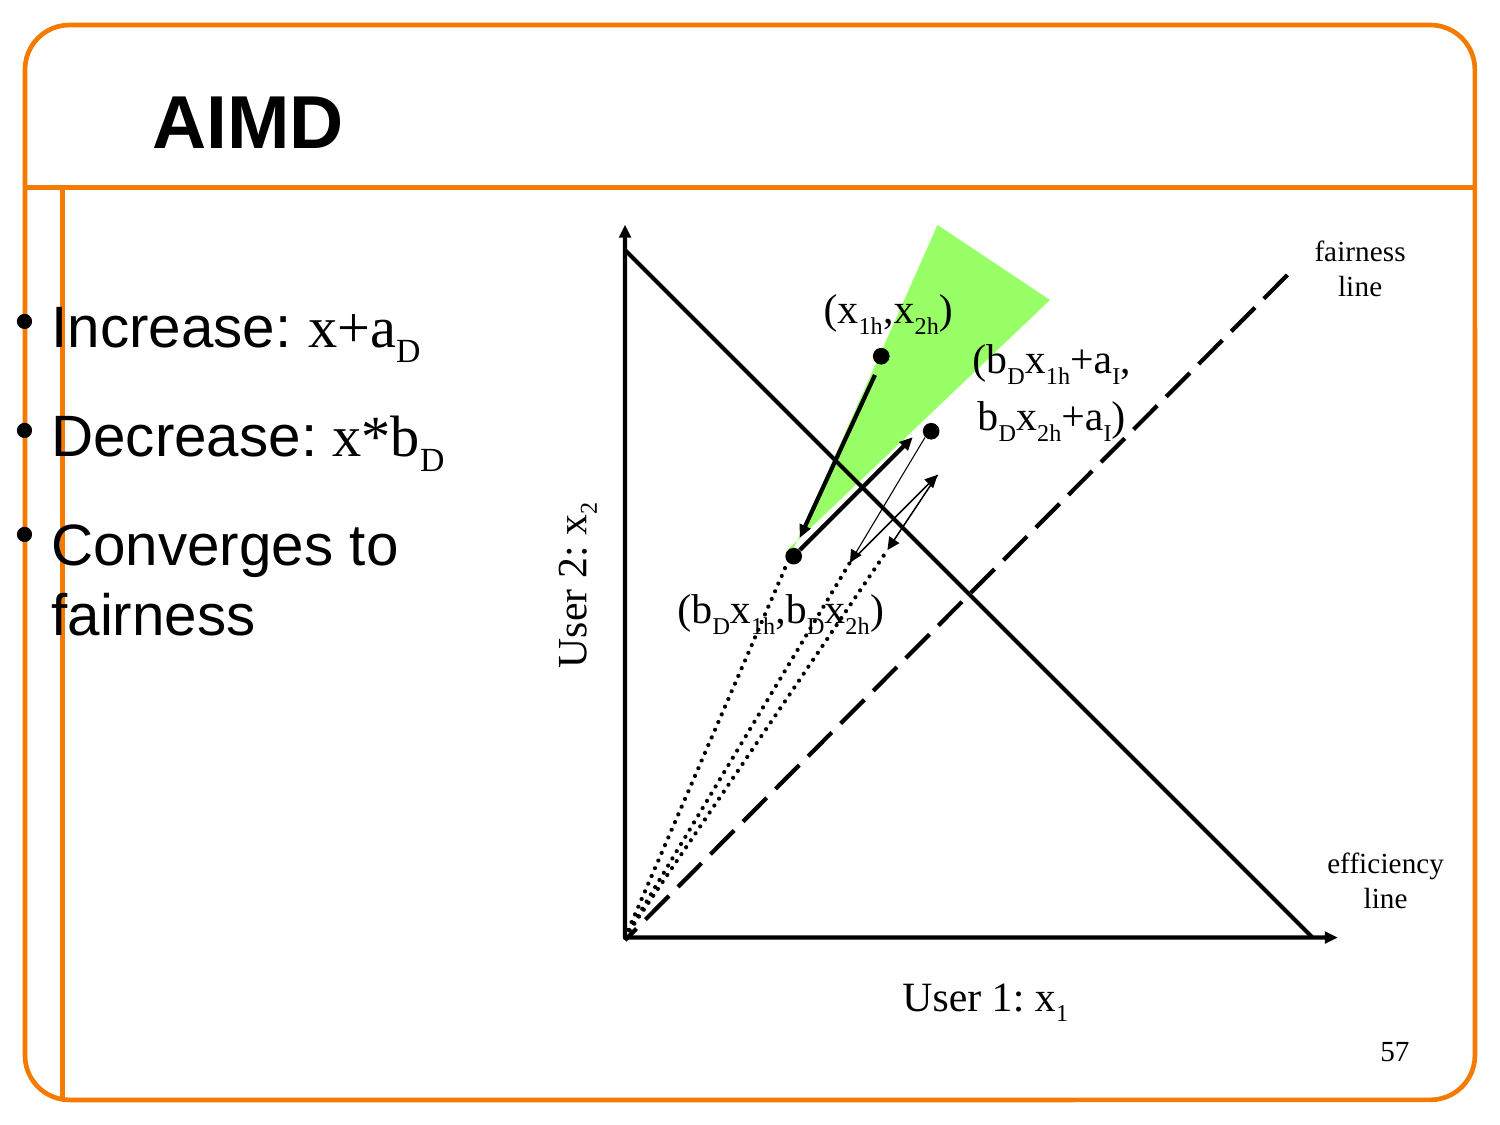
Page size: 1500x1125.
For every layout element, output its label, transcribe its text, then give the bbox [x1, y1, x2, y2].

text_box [624, 374, 894, 436]
text_box User 1: x1 [887, 962, 1084, 1034]
text_box [618, 224, 632, 374]
title AIMD [137, 50, 1400, 188]
text_box [1313, 931, 1338, 944]
text_box efficiency line [1312, 837, 1459, 922]
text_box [787, 224, 1141, 563]
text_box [624, 437, 938, 938]
text_box fairness line [1299, 224, 1421, 310]
list Increase: x+aD Decrease: x*bD Converges to fairness [0, 282, 575, 950]
text_box User 2: x2 [575, 487, 609, 684]
slide_number 57 [1074, 1024, 1426, 1101]
